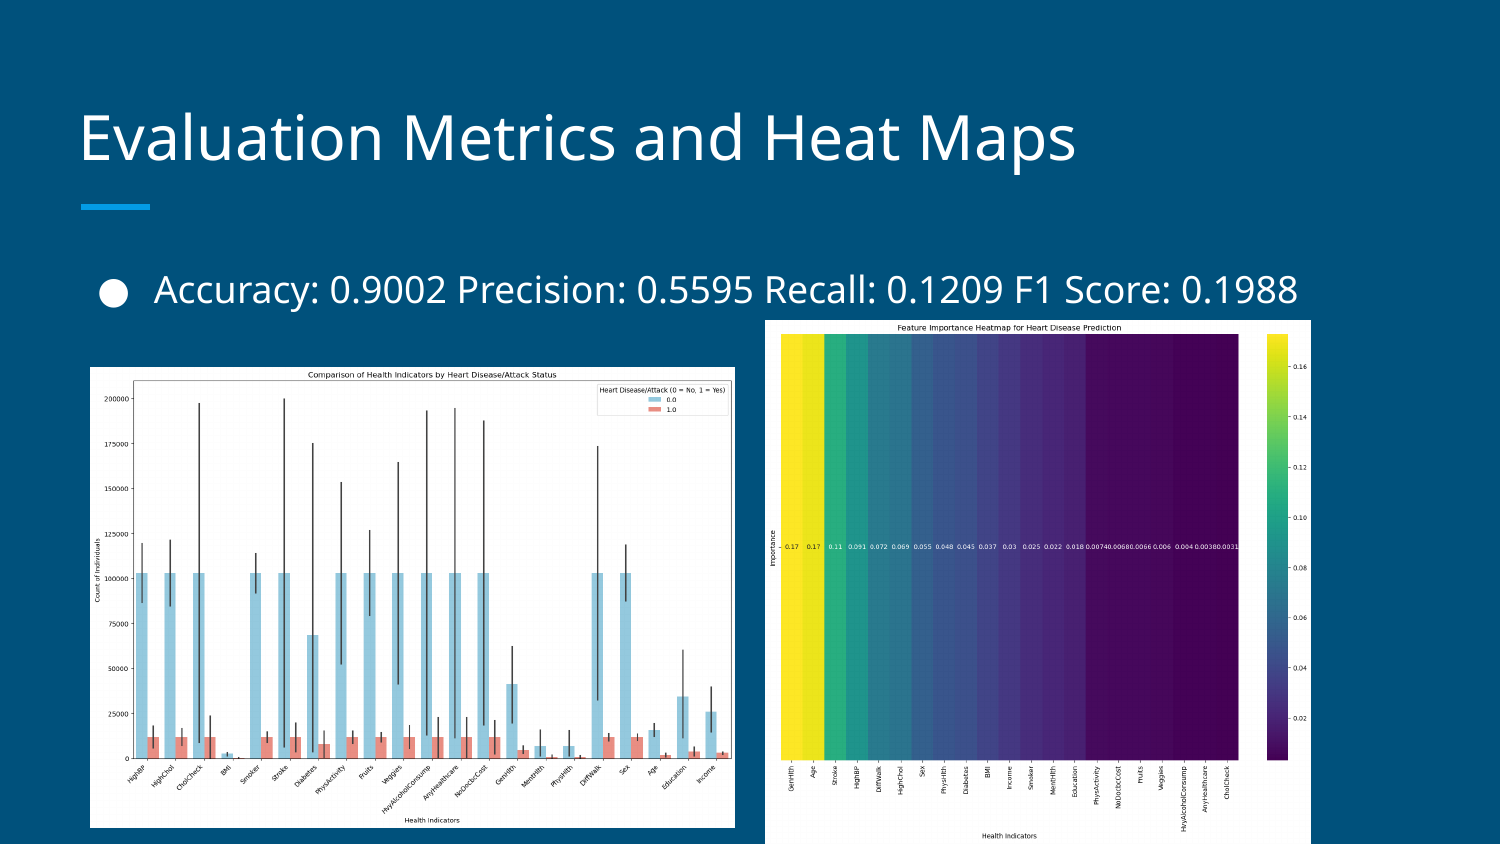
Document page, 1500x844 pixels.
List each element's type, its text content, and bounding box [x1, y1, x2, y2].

picture [91, 368, 734, 827]
title Evaluation Metrics and Heat Maps [63, 75, 1437, 188]
picture [766, 321, 1310, 844]
list Accuracy: 0.9002 Precision: 0.5595 Recall: 0.1209 F1 Score: 0.1988 [63, 244, 1437, 750]
